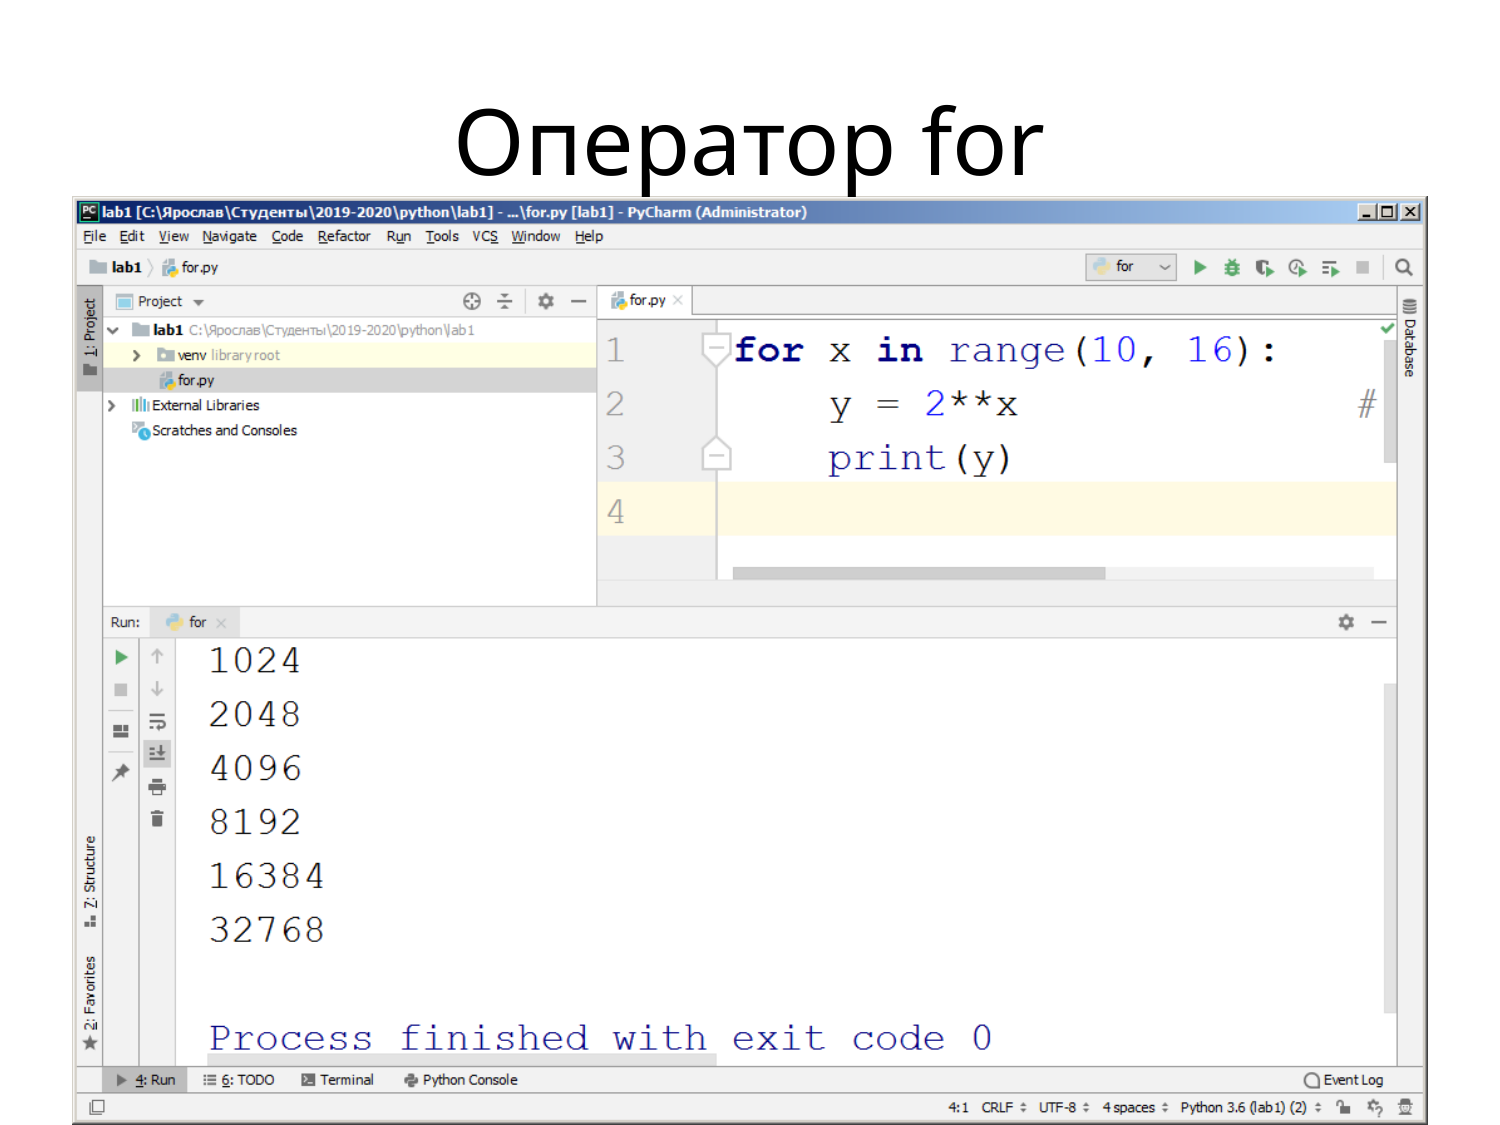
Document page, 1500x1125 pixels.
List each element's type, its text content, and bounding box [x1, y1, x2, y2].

title Оператор for [75, 45, 1425, 194]
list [72, 196, 1428, 1125]
